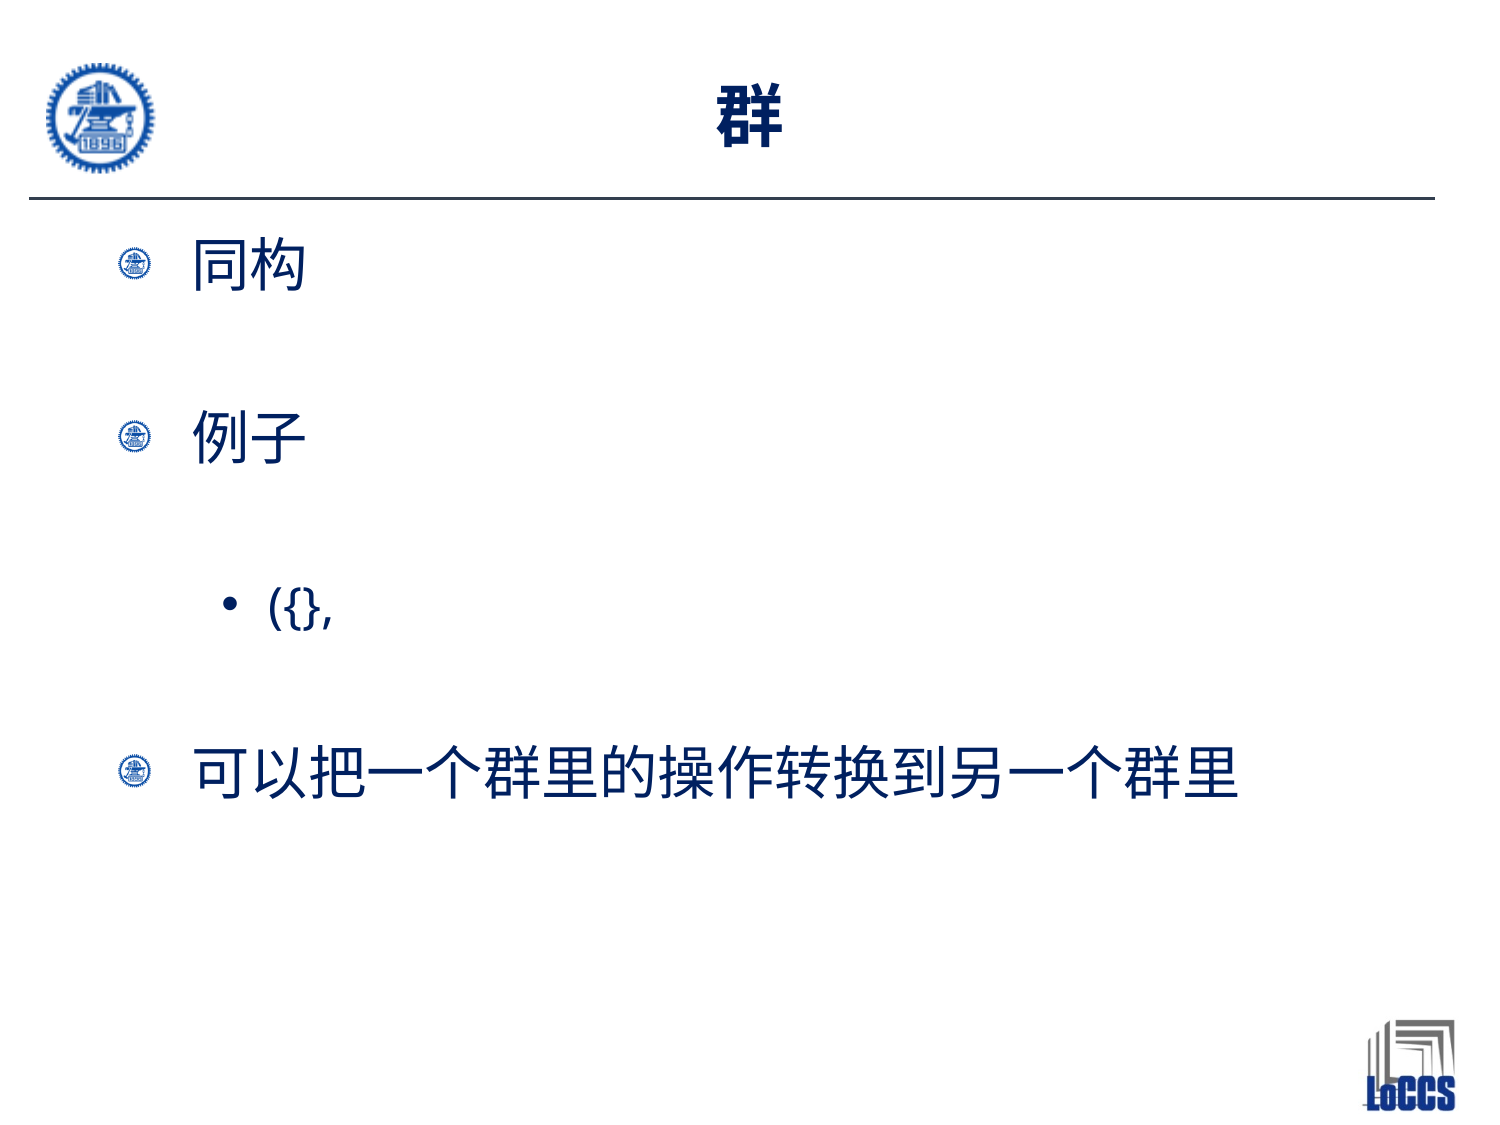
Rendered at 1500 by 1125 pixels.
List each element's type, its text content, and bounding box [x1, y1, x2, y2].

picture [46, 63, 103, 176]
picture [118, 420, 152, 453]
title 群 [103, 59, 1397, 180]
picture [1358, 1016, 1459, 1114]
picture [118, 754, 152, 788]
picture [118, 247, 152, 280]
